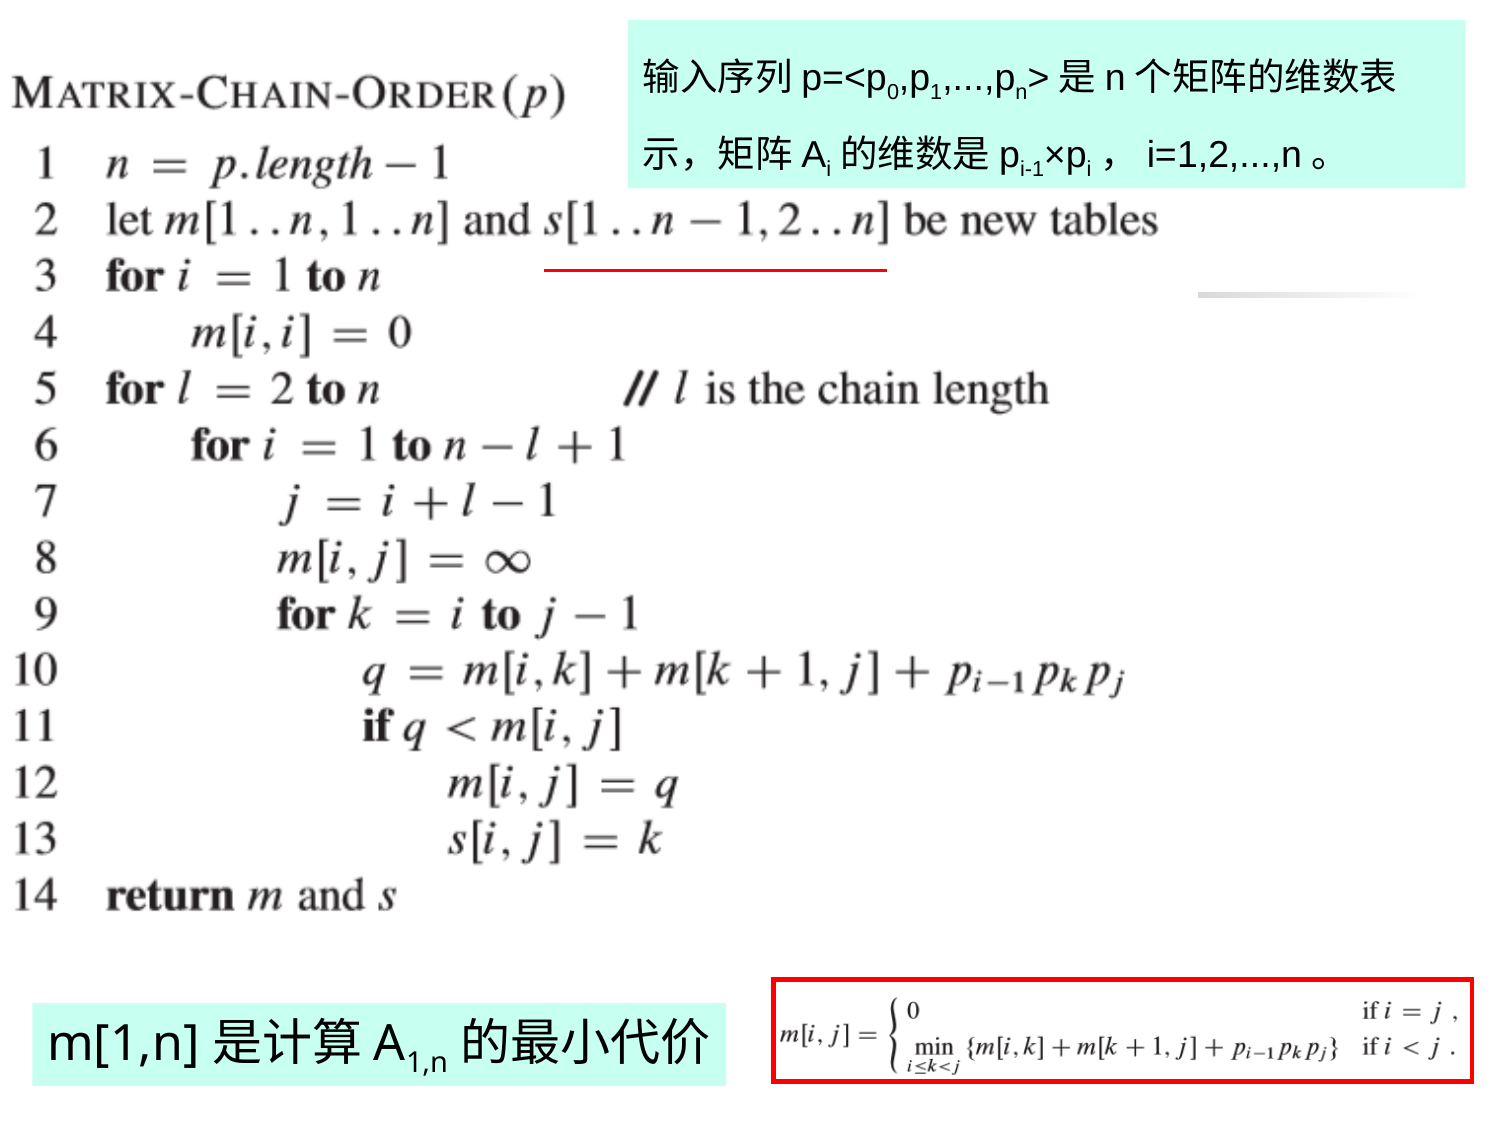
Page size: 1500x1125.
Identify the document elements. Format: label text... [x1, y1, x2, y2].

text_box m[1,n]是计算A1,n的最小代价 [32, 1003, 727, 1087]
picture [6, 59, 1198, 921]
picture [775, 981, 1470, 1079]
text_box 输入序列p=<p0,p1,...,pn>是n个矩阵的维数表示，矩阵Ai的维数是pi-1×pi，i=1,2,...,n。 [627, 20, 1466, 189]
